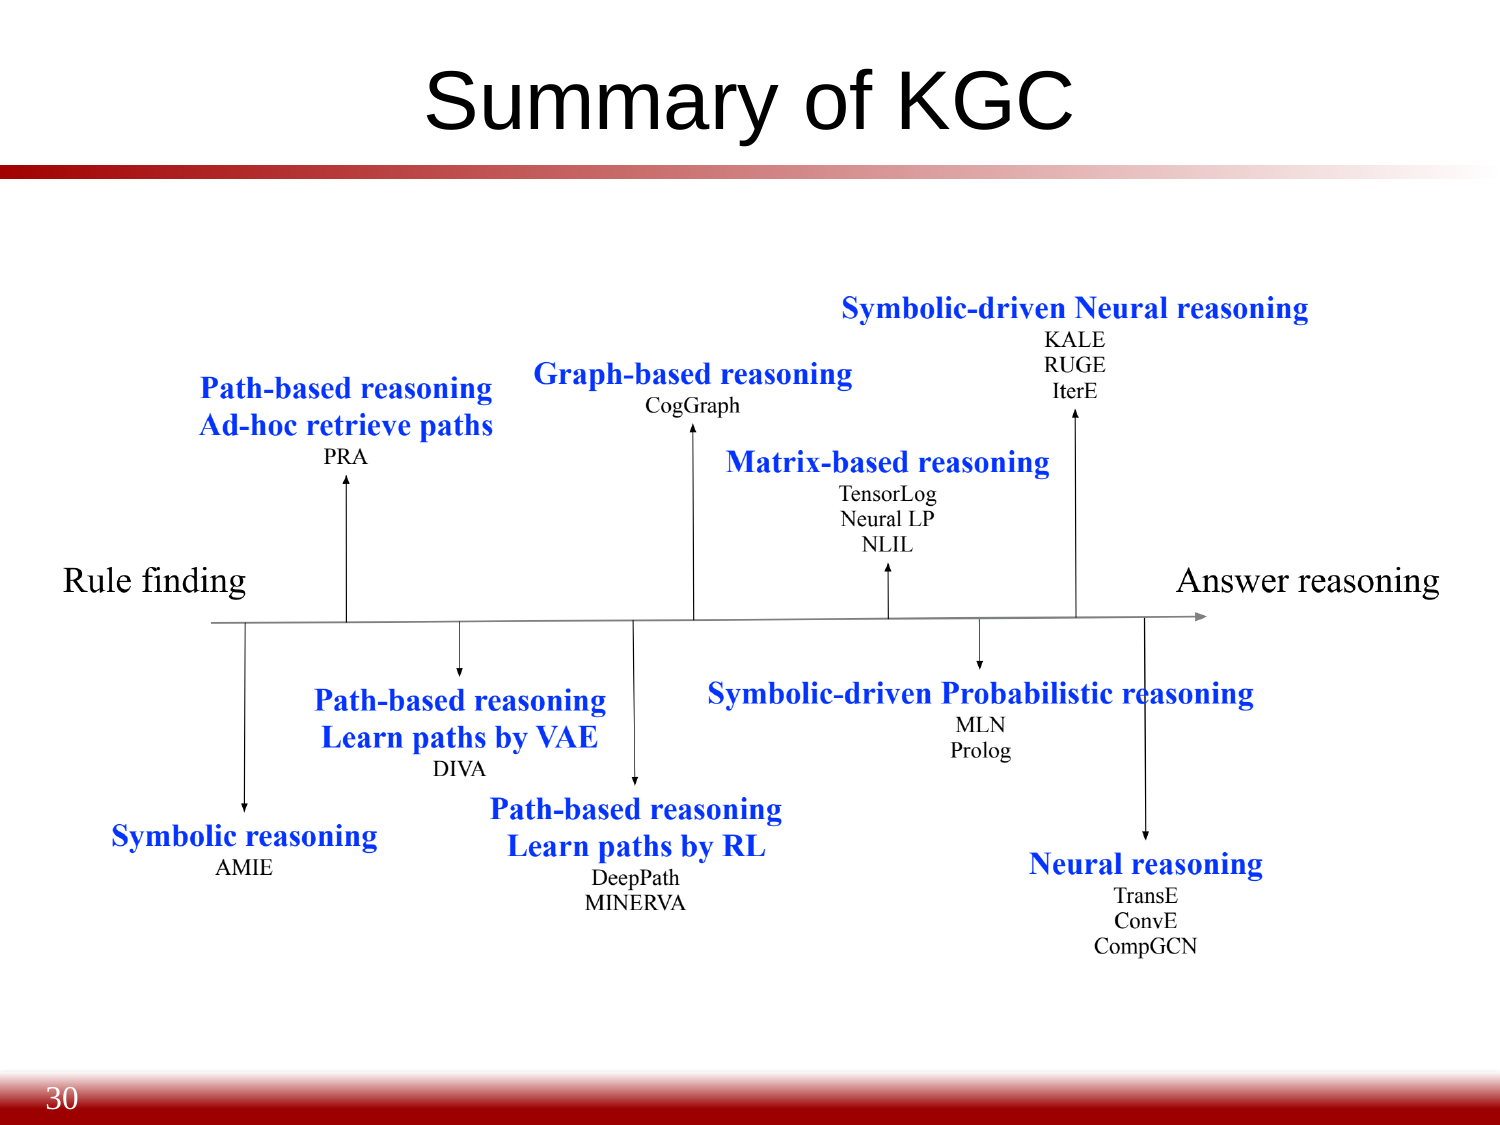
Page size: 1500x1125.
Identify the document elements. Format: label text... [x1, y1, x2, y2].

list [57, 284, 1443, 963]
title Summary of KGC [40, 30, 1460, 162]
